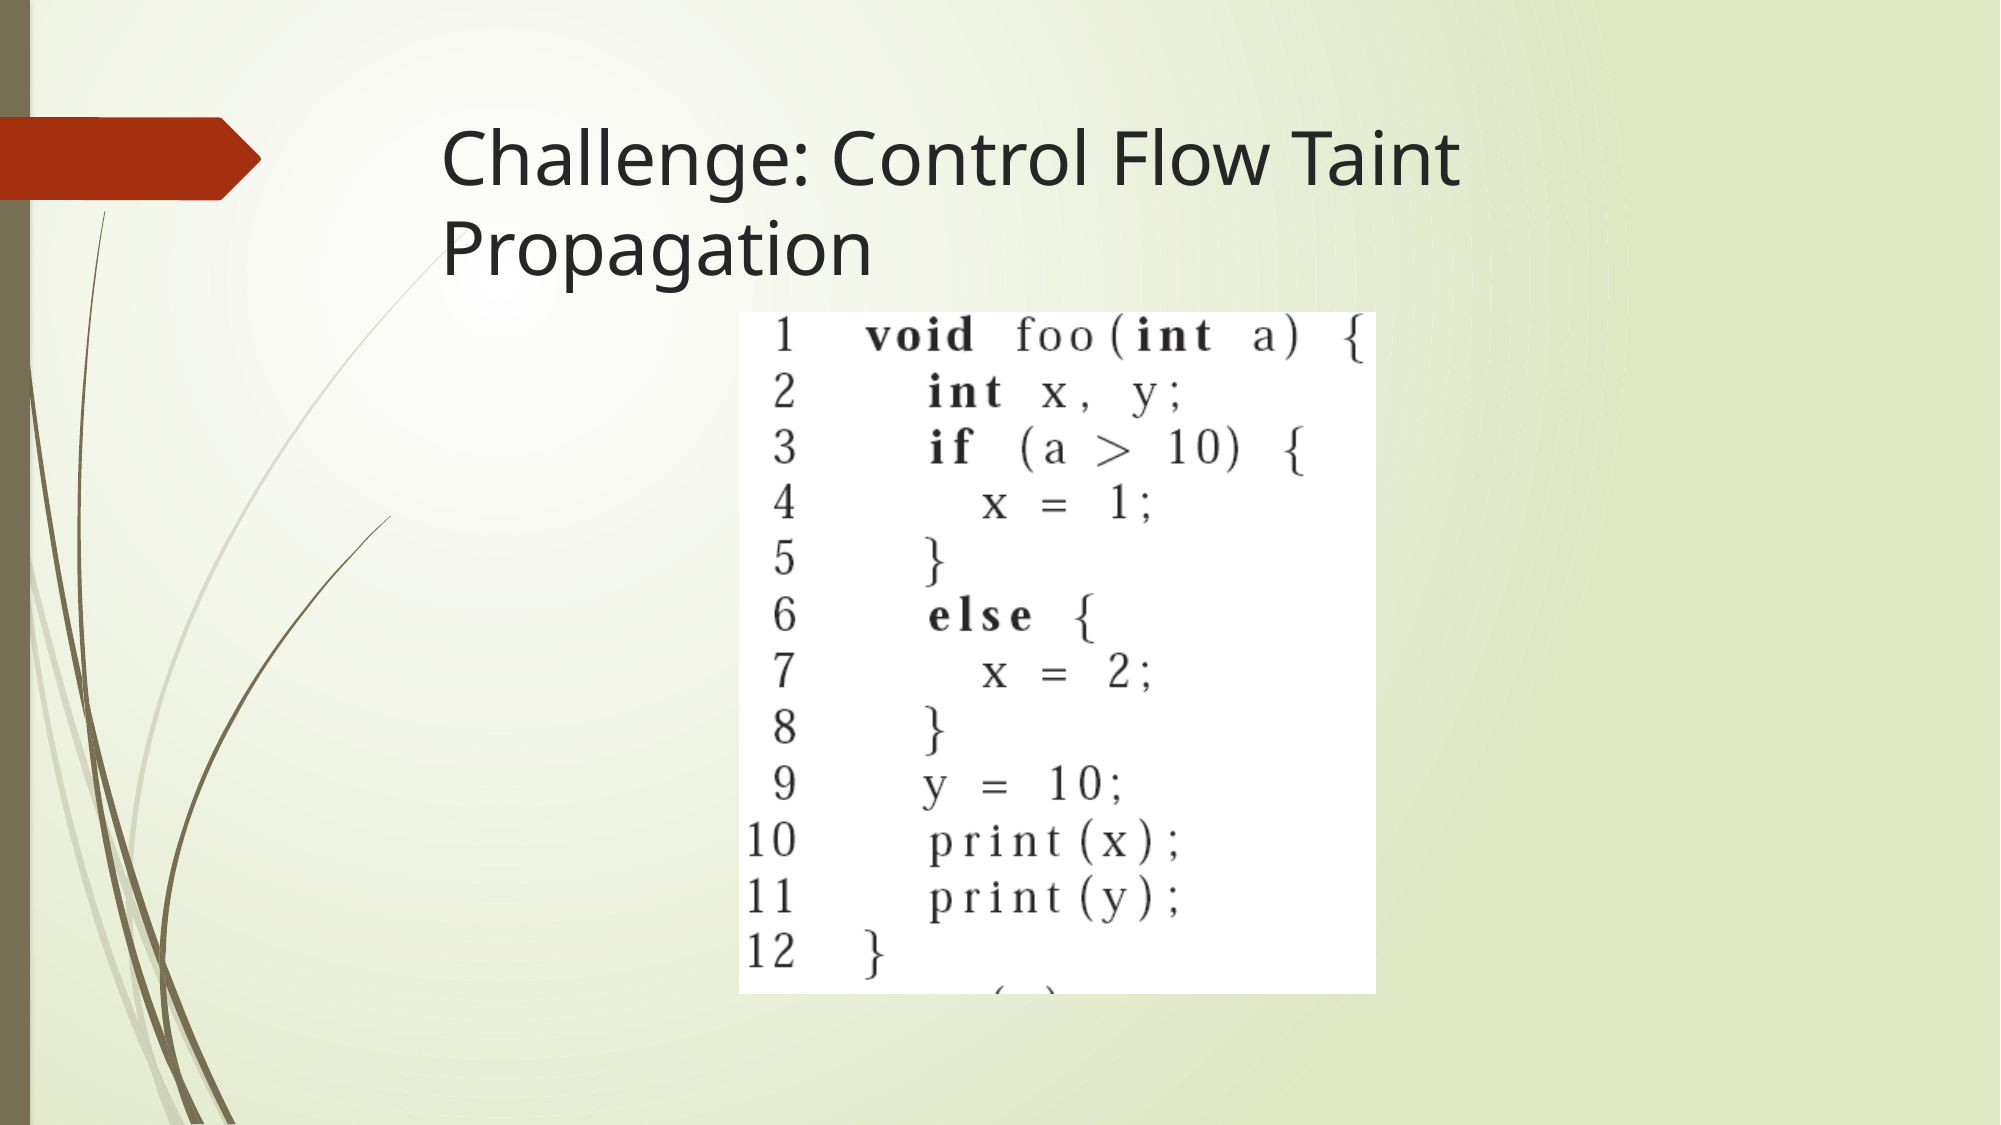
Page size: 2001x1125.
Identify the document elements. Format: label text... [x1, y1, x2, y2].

picture [739, 312, 1376, 994]
title Challenge: Control Flow Taint Propagation [425, 102, 1888, 313]
